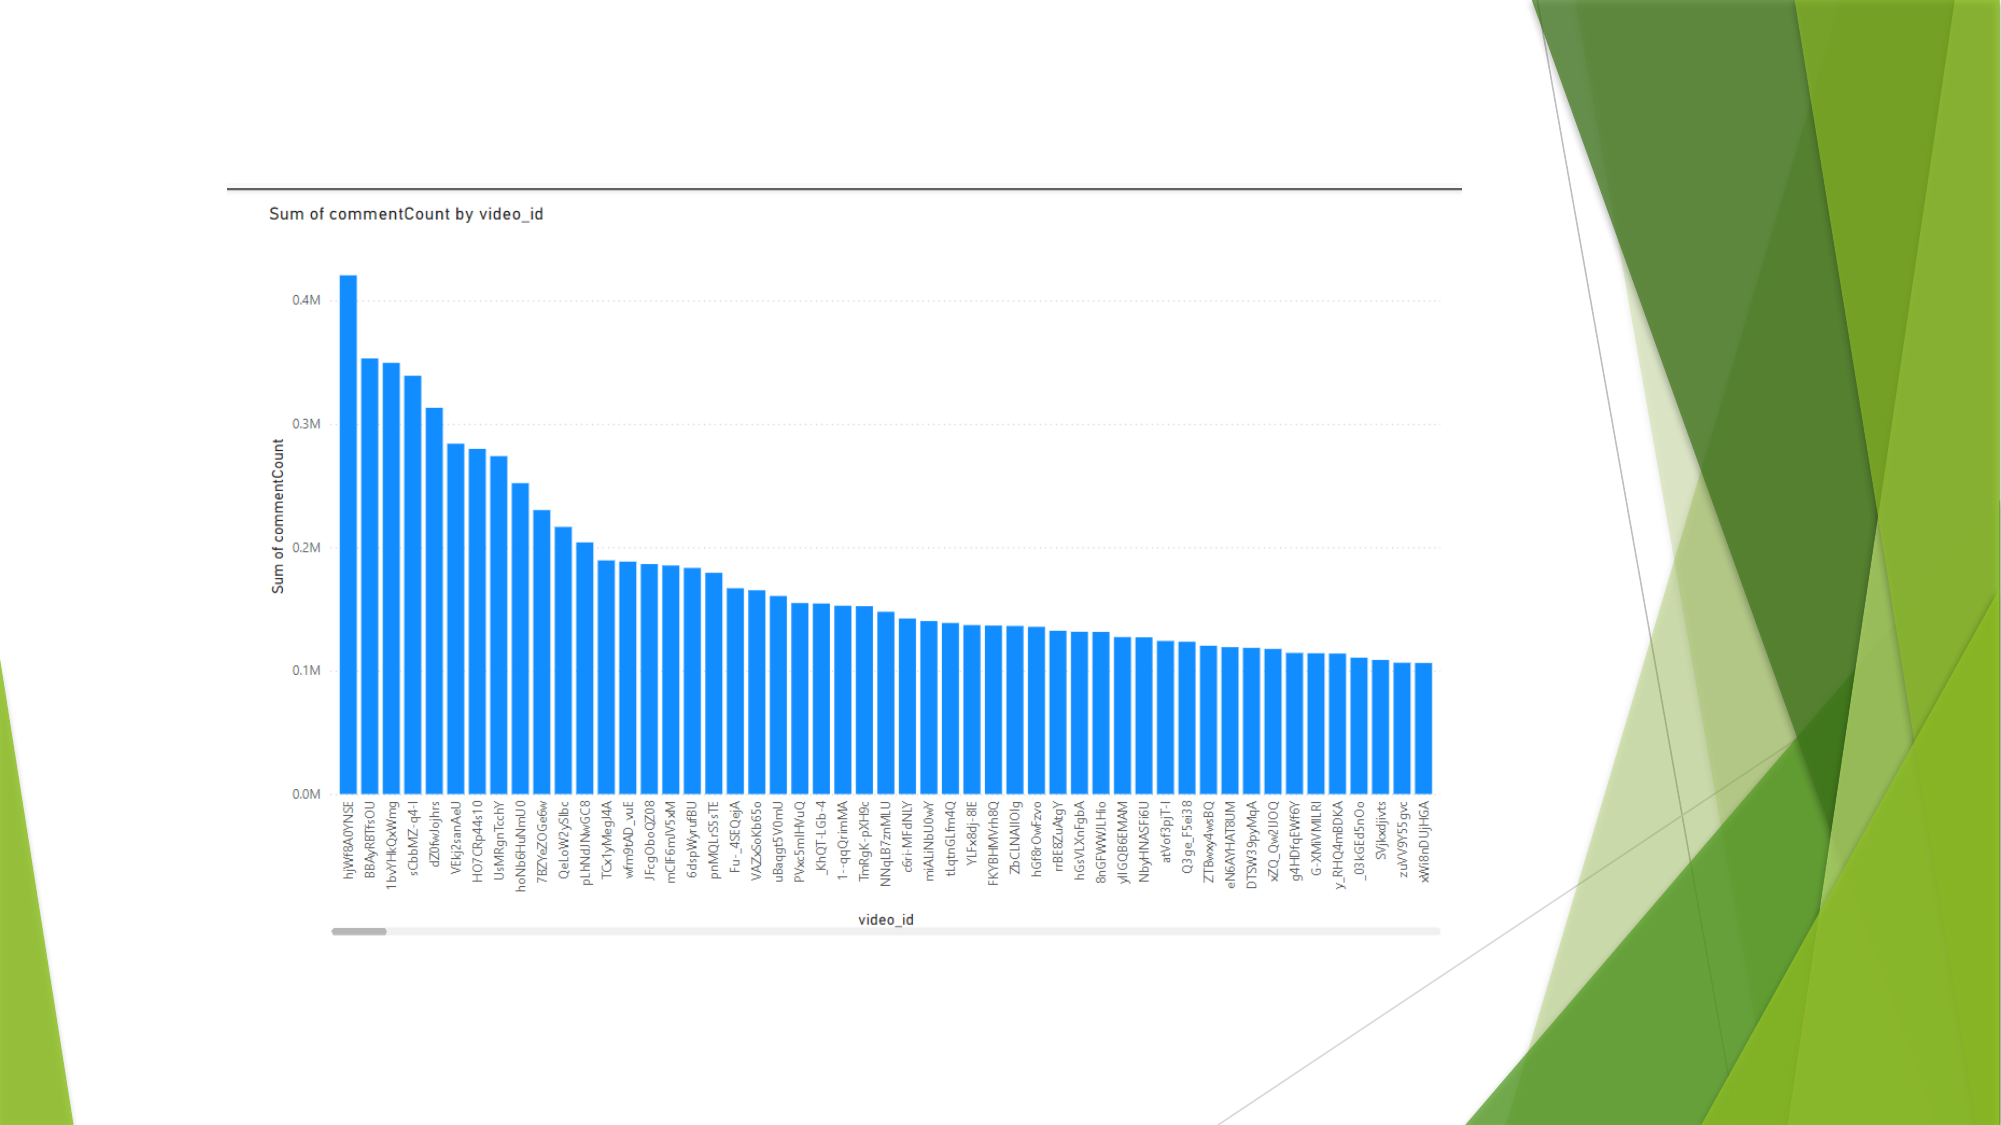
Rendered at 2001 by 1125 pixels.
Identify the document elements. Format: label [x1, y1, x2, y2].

picture [226, 182, 1463, 943]
